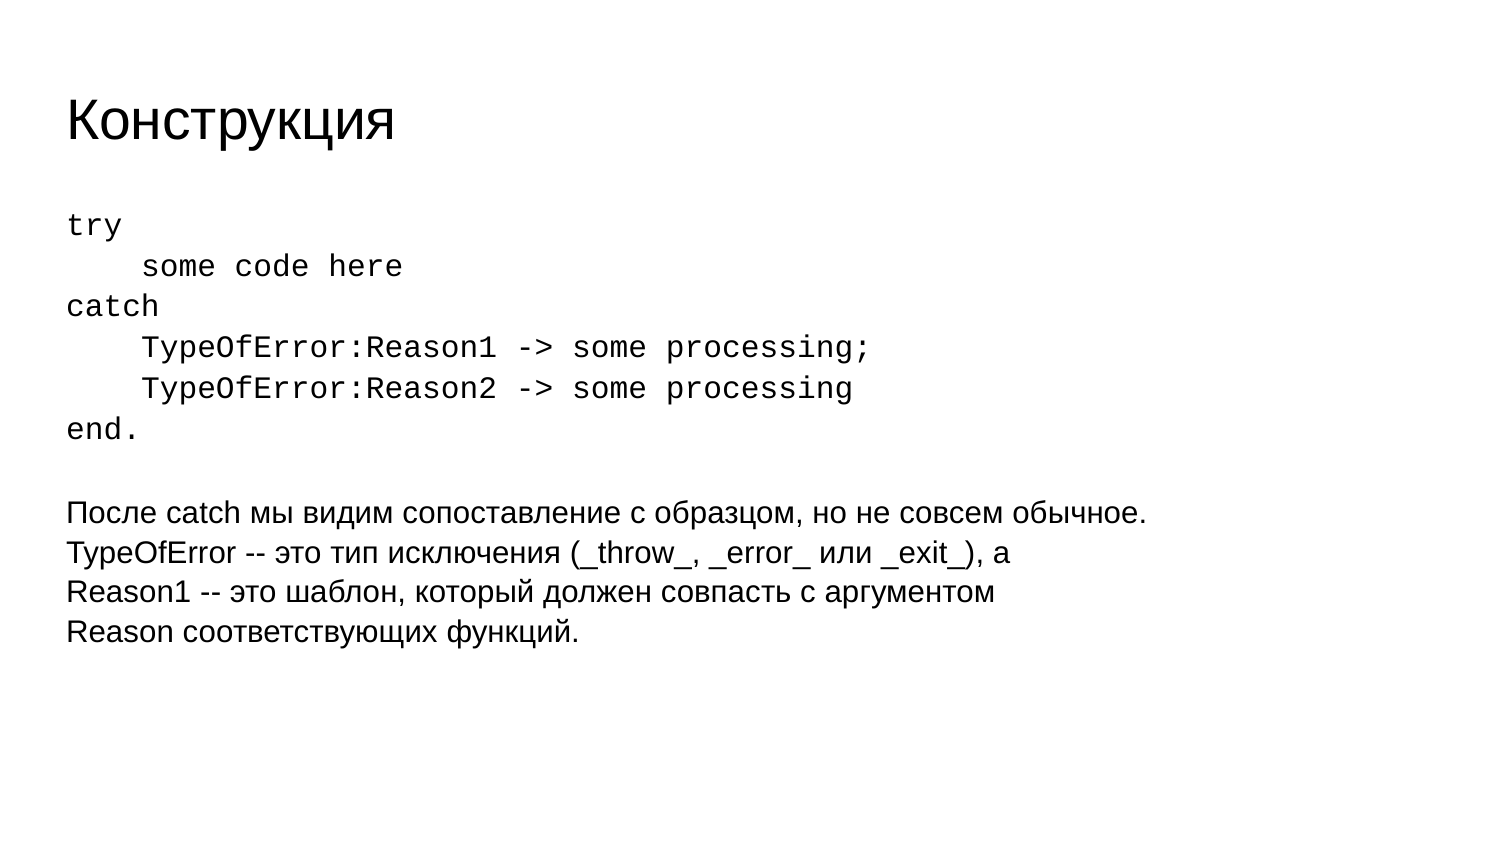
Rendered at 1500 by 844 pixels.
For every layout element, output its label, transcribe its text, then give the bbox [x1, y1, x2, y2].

list try some code here catch TypeOfError:Reason1 -> some processing; TypeOfError:Reason2 -> some processing end. После catch мы видим сопоставление с образцом, но не совсем обычное. TypeOfError -- это тип исключения (_throw_, _error_ или _exit_), а Reason1 -- это шаблон, который должен совпасть с аргументом Reason соответствующих функций. [51, 189, 1449, 750]
title Конструкция [51, 72, 1449, 167]
